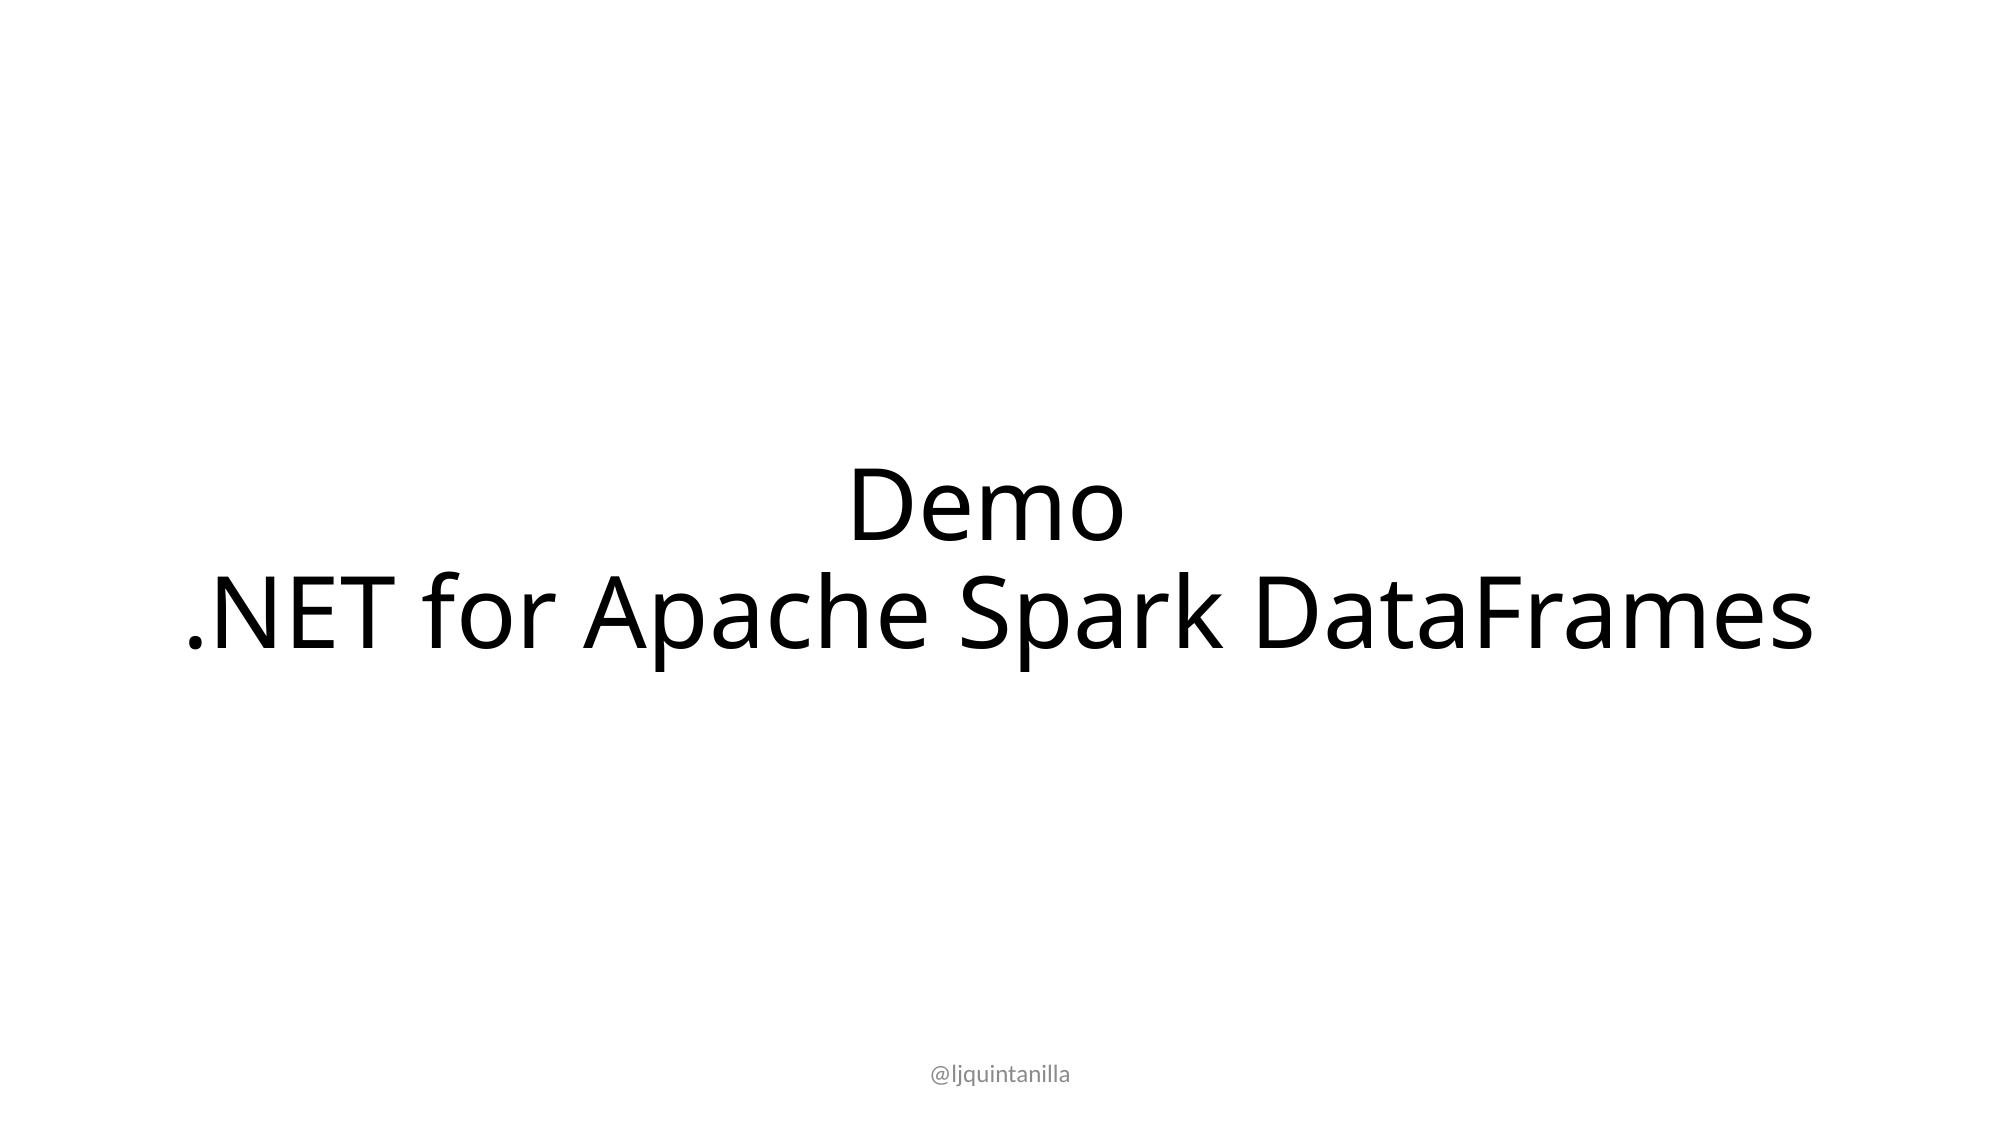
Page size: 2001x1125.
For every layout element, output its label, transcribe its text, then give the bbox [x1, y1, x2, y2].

title Demo .NET for Apache Spark DataFrames [137, 453, 1863, 672]
footer @ljquintanilla [662, 1042, 1338, 1103]
